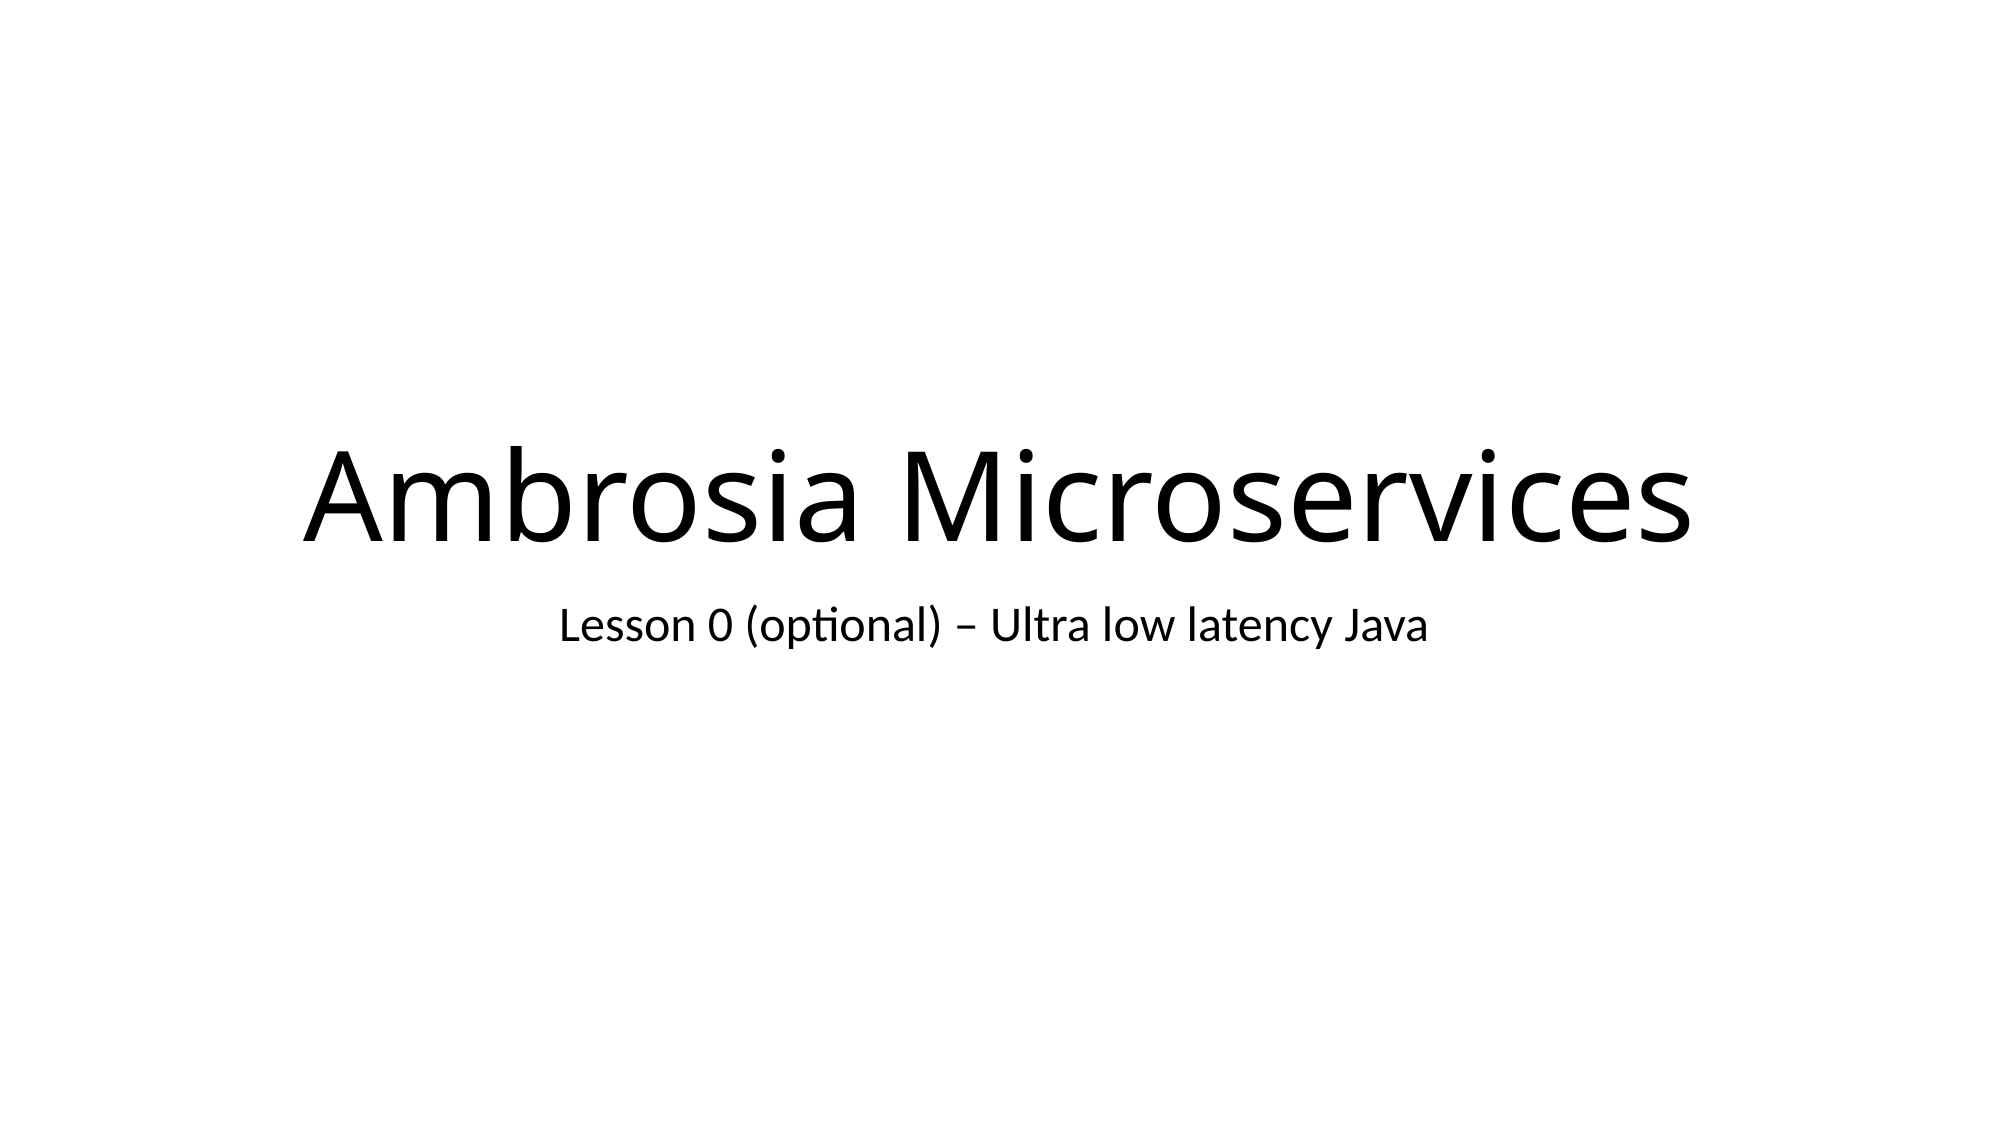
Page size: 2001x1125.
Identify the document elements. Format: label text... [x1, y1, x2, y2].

title Ambrosia Microservices [249, 184, 1750, 576]
subtitle Lesson 0 (optional) – Ultra low latency Java [249, 590, 1750, 863]
